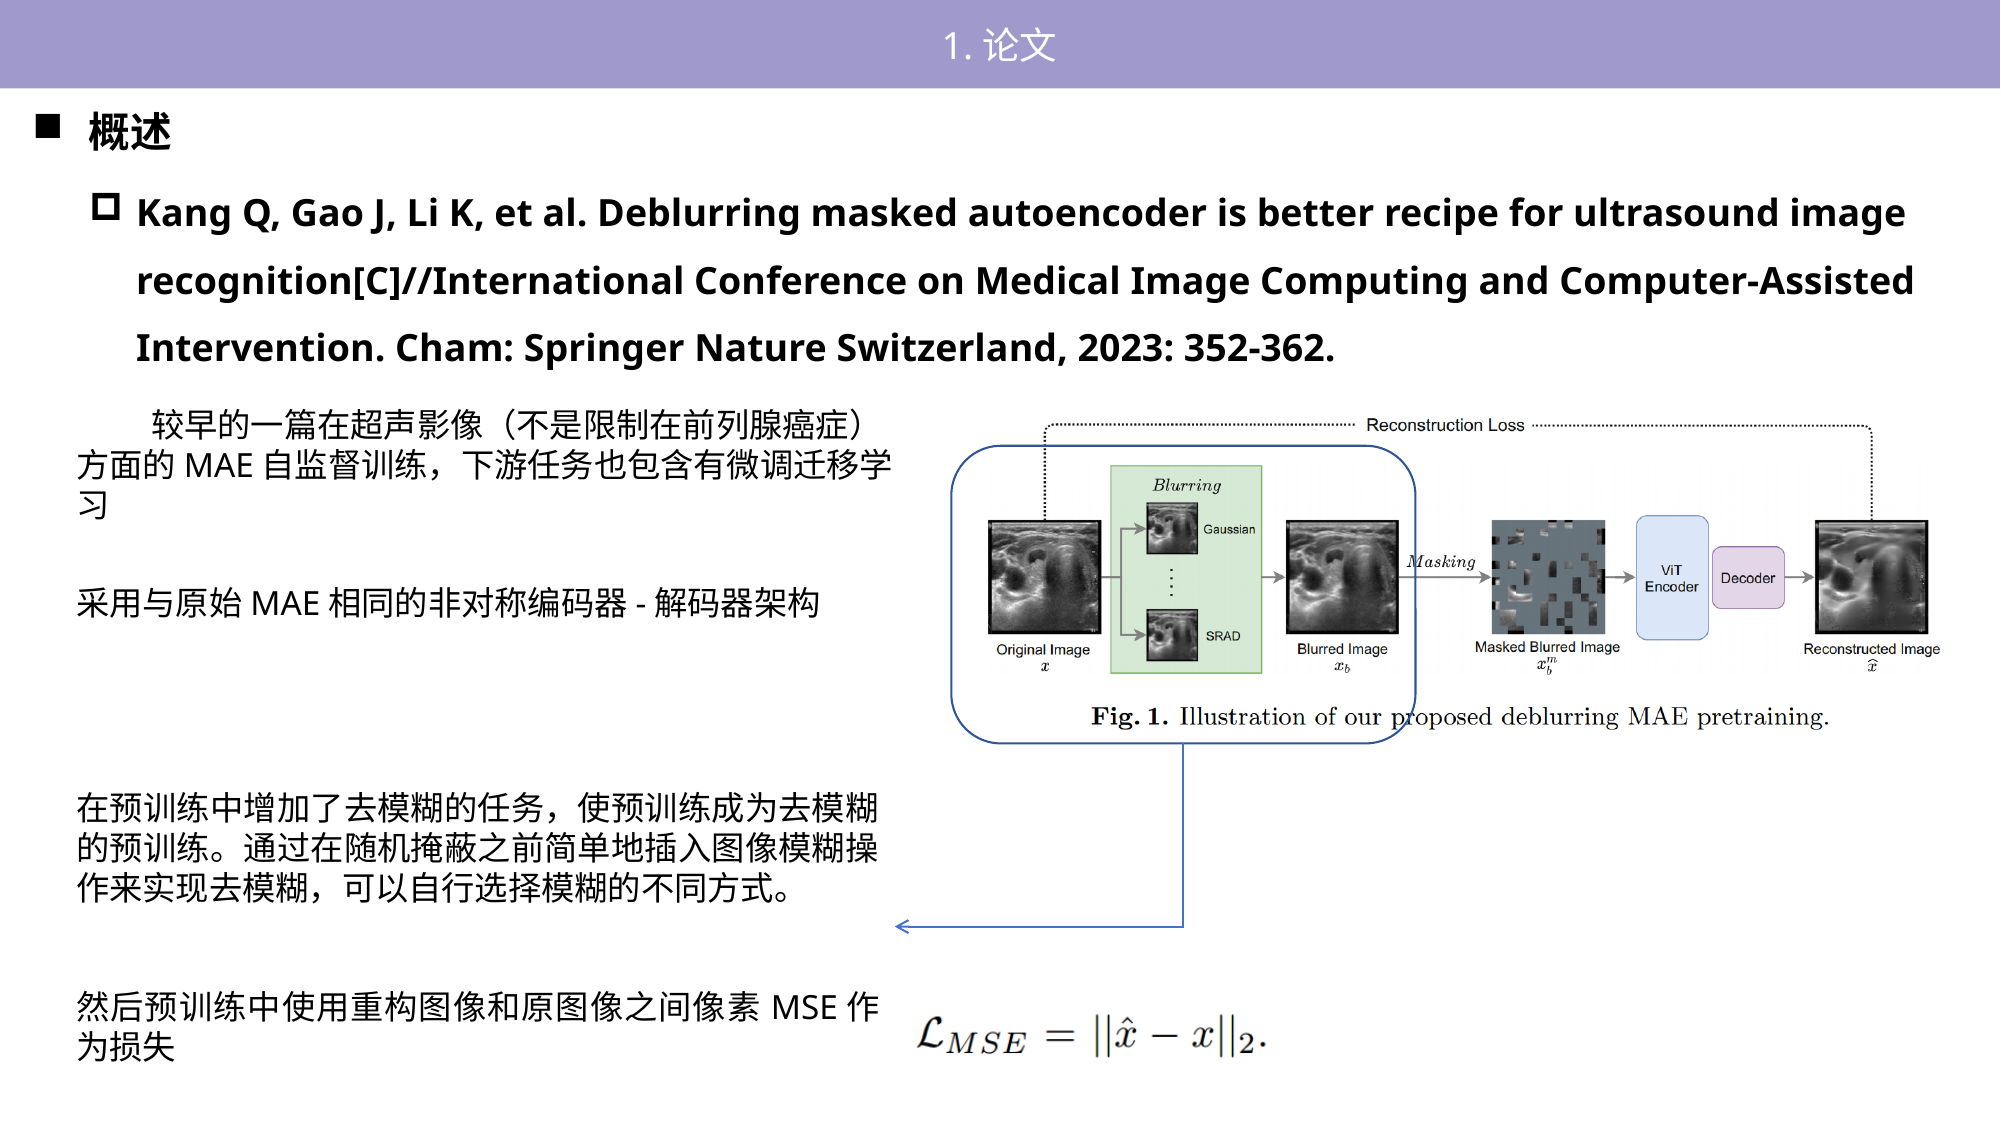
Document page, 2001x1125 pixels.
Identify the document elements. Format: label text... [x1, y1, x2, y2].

text_box 1.论文 [0, 0, 2000, 89]
text_box 在预训练中增加了去模糊的任务，使预训练成为去模糊的预训练。通过在随机掩蔽之前简单地插入图像模糊操作来实现去模糊，可以自行选择模糊的不同方式。 然后预训练中使用重构图像和原图像之间像素MSE作为损失 [61, 779, 895, 1074]
text_box Kang Q, Gao J, Li K, et al. Deblurring masked autoencoder is better recipe for ultrasound image recognition[C]//International Conference on Medical Image Computing and Computer-Assisted Intervention. Cham: Springer Nature Switzerland, 2023: 352-362. [74, 159, 2000, 377]
text_box 概述 [17, 98, 187, 164]
picture [943, 396, 1996, 766]
text_box 采用与原始MAE相同的非对称编码器-解码器架构 [61, 575, 895, 630]
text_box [946, 691, 1132, 981]
picture [913, 1008, 1280, 1067]
text_box 较早的一篇在超声影像（不是限制在前列腺癌症）方面的MAE自监督训练，下游任务也包含有微调迁移学习 [61, 396, 921, 631]
